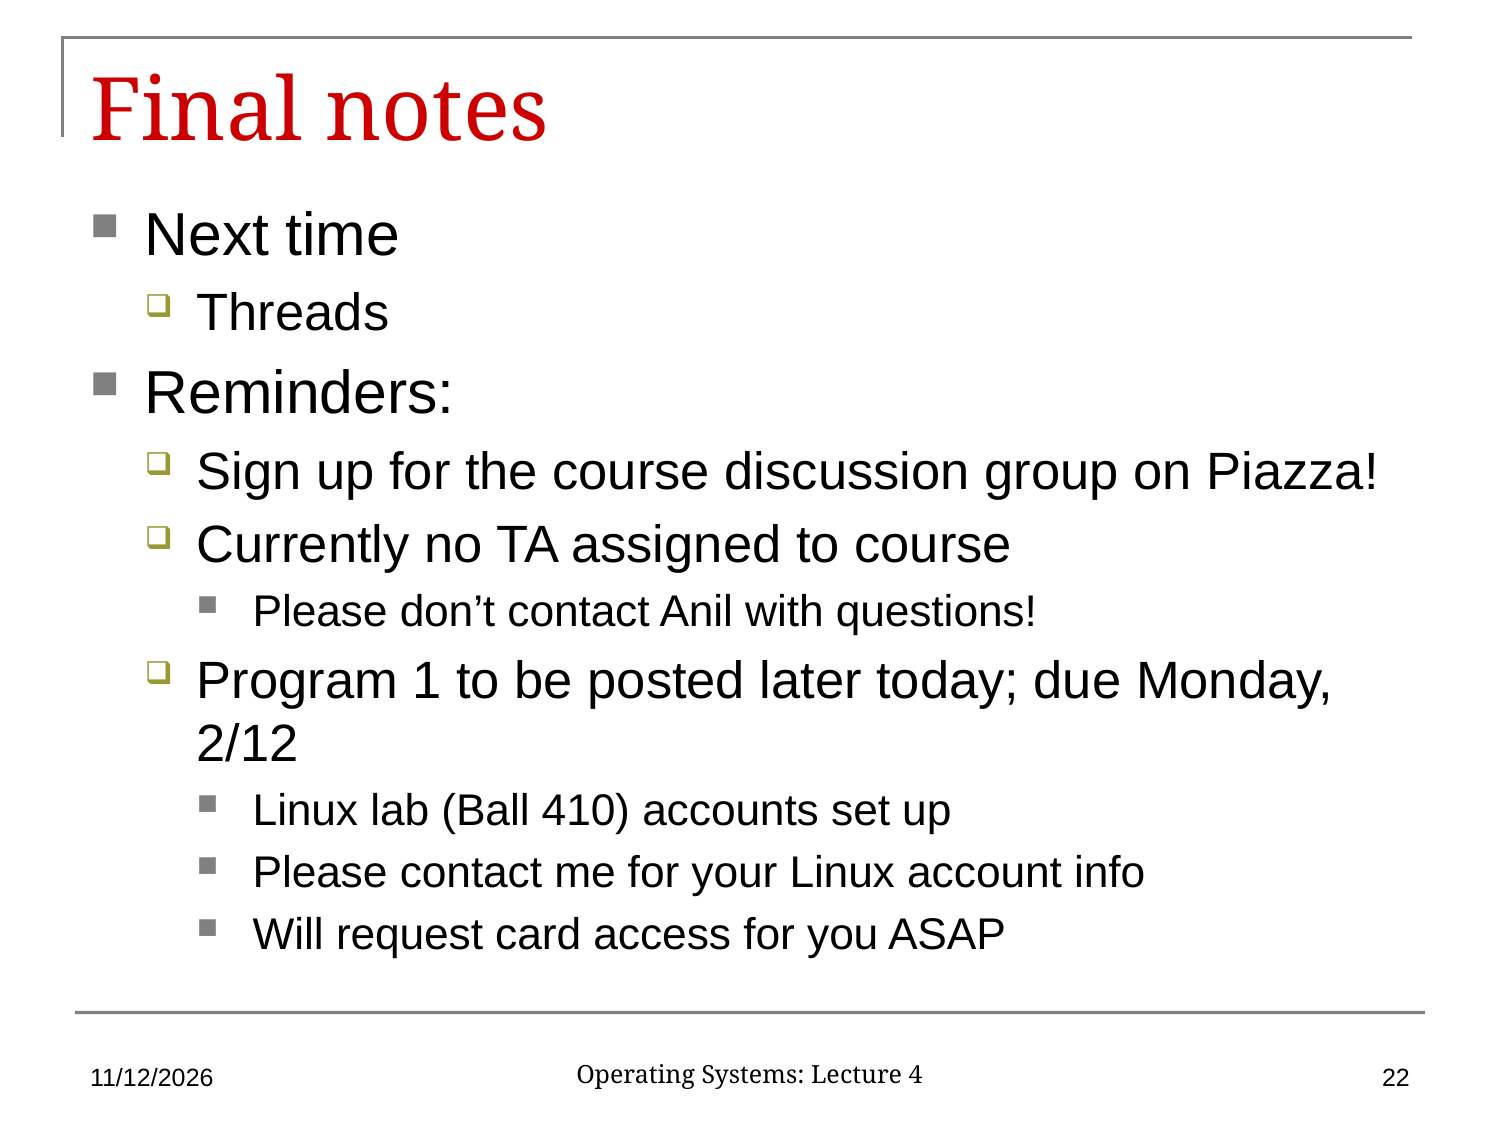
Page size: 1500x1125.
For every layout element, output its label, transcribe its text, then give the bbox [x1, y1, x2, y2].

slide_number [74, 1023, 426, 1100]
slide_number 22 [1074, 1023, 1426, 1100]
list Next time Threads Reminders: Sign up for the course discussion group on Piazza! Currently no TA assigned to course Please don’t contact Anil with questions! Program 1 to be posted later today; due Monday, 2/12 Linux lab (Ball 410) accounts set up Please contact me for your Linux account info Will request card access for you ASAP [75, 187, 1425, 1006]
title Final notes [75, 45, 1425, 163]
footer Operating Systems: Lecture 4 [512, 1024, 988, 1101]
